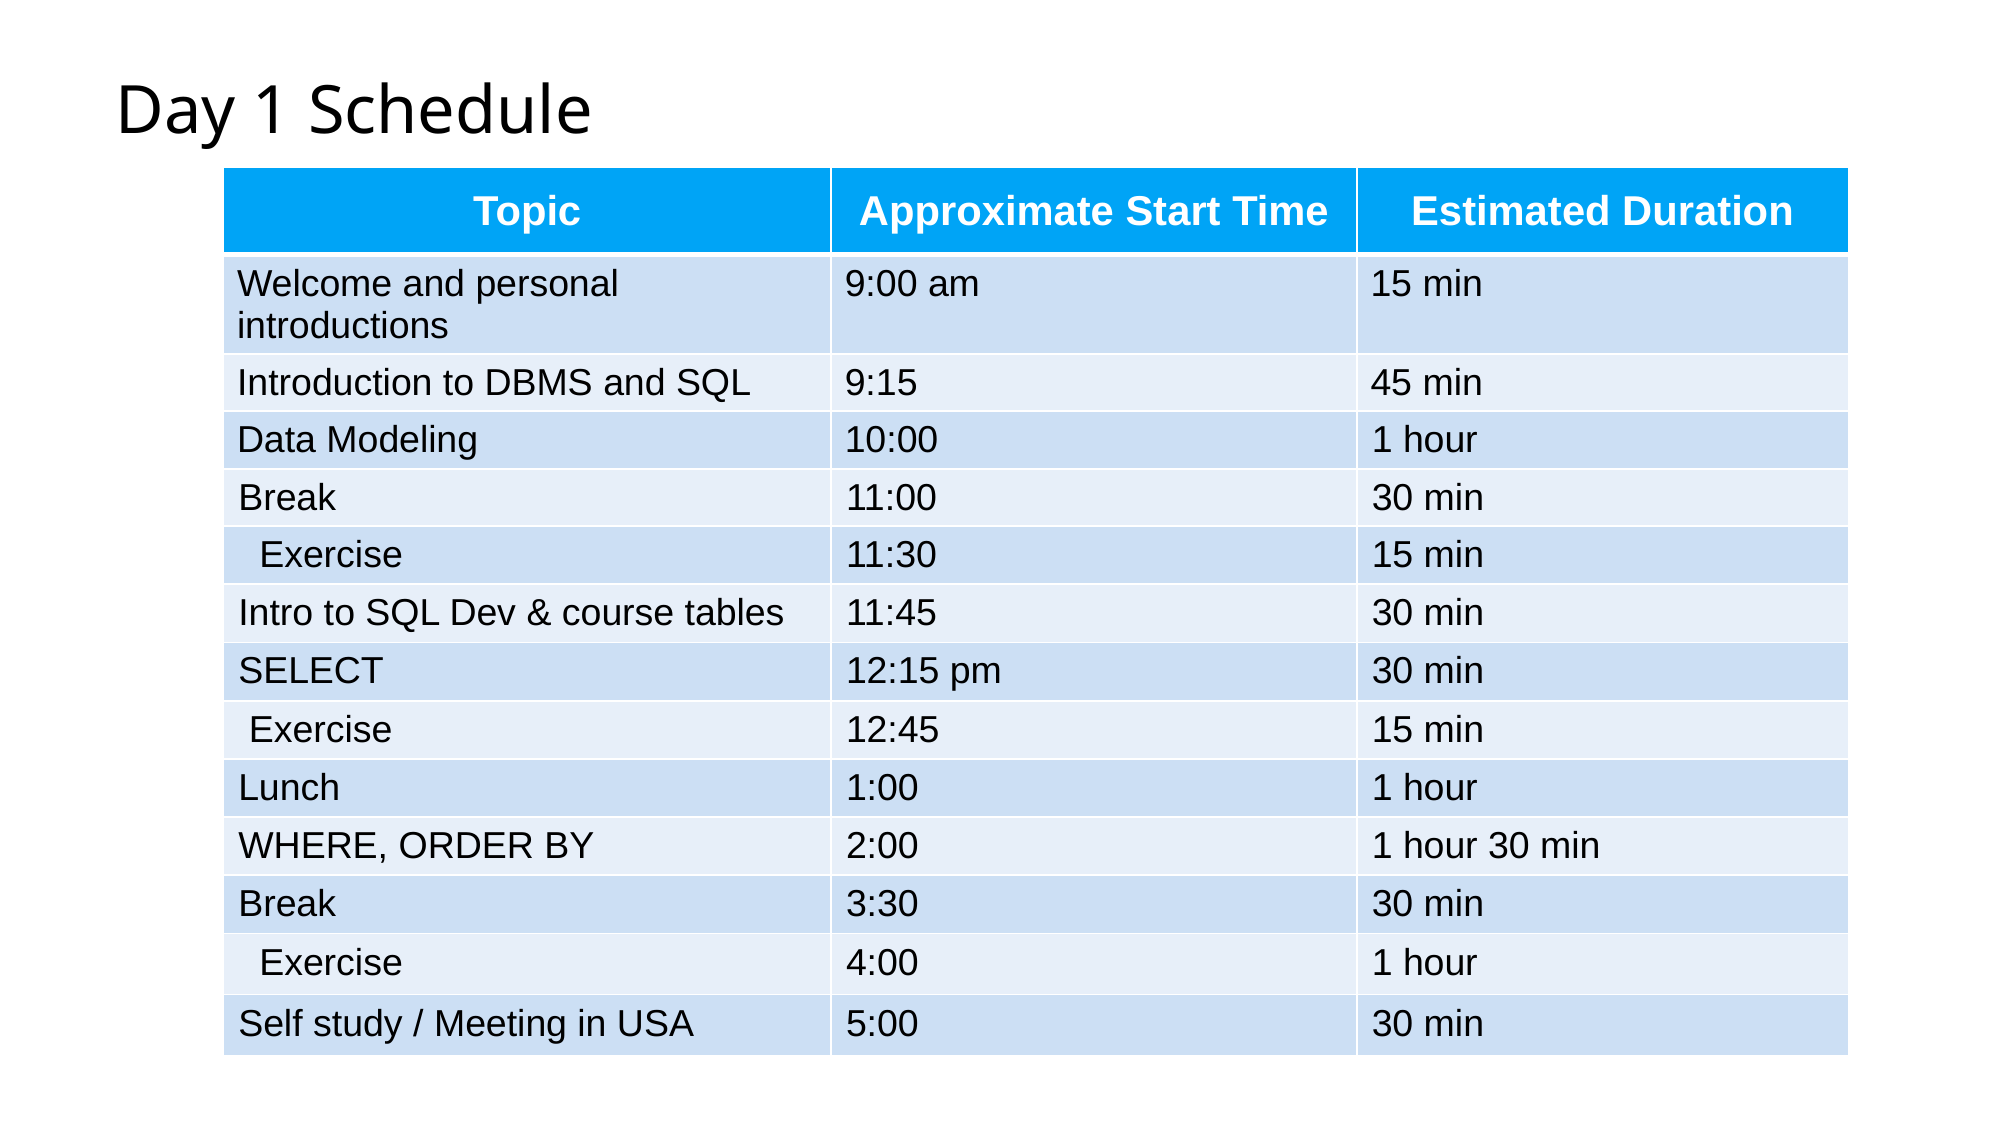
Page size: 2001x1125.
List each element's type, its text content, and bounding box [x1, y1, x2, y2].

table_header Approximate Start Time [832, 168, 1356, 252]
table_cell 1 hour [1358, 760, 1848, 816]
table_cell 1 hour [1358, 412, 1848, 468]
table_cell 30 min [1358, 643, 1848, 700]
table_cell 1:00 [832, 760, 1356, 816]
table_cell WHERE, ORDER BY [224, 818, 830, 874]
table_cell 9:00 am [832, 257, 1356, 353]
table_cell 1 hour 30 min [1358, 818, 1848, 874]
table_cell 12:15 pm [832, 643, 1356, 700]
table_cell Data Modeling [224, 412, 830, 468]
table_cell 15 min [1358, 527, 1848, 583]
table_cell Exercise [224, 527, 830, 583]
table_cell Lunch [224, 760, 830, 816]
table_cell Introduction to DBMS and SQL [224, 355, 830, 410]
table_cell Exercise [224, 934, 830, 994]
table_cell 30 min [1358, 995, 1848, 1055]
table_cell 15 min [1358, 257, 1848, 353]
table_header Estimated Duration [1358, 168, 1848, 252]
title Day 1 Schedule [100, 59, 1906, 155]
table_cell 4:00 [832, 934, 1356, 994]
table_cell 2:00 [832, 818, 1356, 874]
table_cell 11:30 [832, 527, 1356, 583]
table_cell 5:00 [832, 995, 1356, 1055]
table_cell 30 min [1358, 876, 1848, 933]
table_cell Break [224, 876, 830, 933]
table_cell 9:15 [832, 355, 1356, 410]
table_cell Intro to SQL Dev & course tables [224, 585, 830, 642]
table_cell Exercise [224, 702, 830, 758]
table_cell 15 min [1358, 702, 1848, 758]
table_cell Break [224, 470, 830, 525]
table_cell 30 min [1358, 585, 1848, 642]
table_cell 1 hour [1358, 934, 1848, 994]
table_cell Self study / Meeting in USA [224, 995, 830, 1055]
table_cell 30 min [1358, 470, 1848, 525]
table_cell SELECT [224, 643, 830, 700]
table_cell Welcome and personal introductions [224, 257, 830, 353]
table_cell 3:30 [832, 876, 1356, 933]
table_cell 12:45 [832, 702, 1356, 758]
table_cell 10:00 [832, 412, 1356, 468]
table_cell 11:00 [832, 470, 1356, 525]
table_cell 11:45 [832, 585, 1356, 642]
table_cell 45 min [1358, 355, 1848, 410]
table_header Topic [224, 168, 830, 252]
